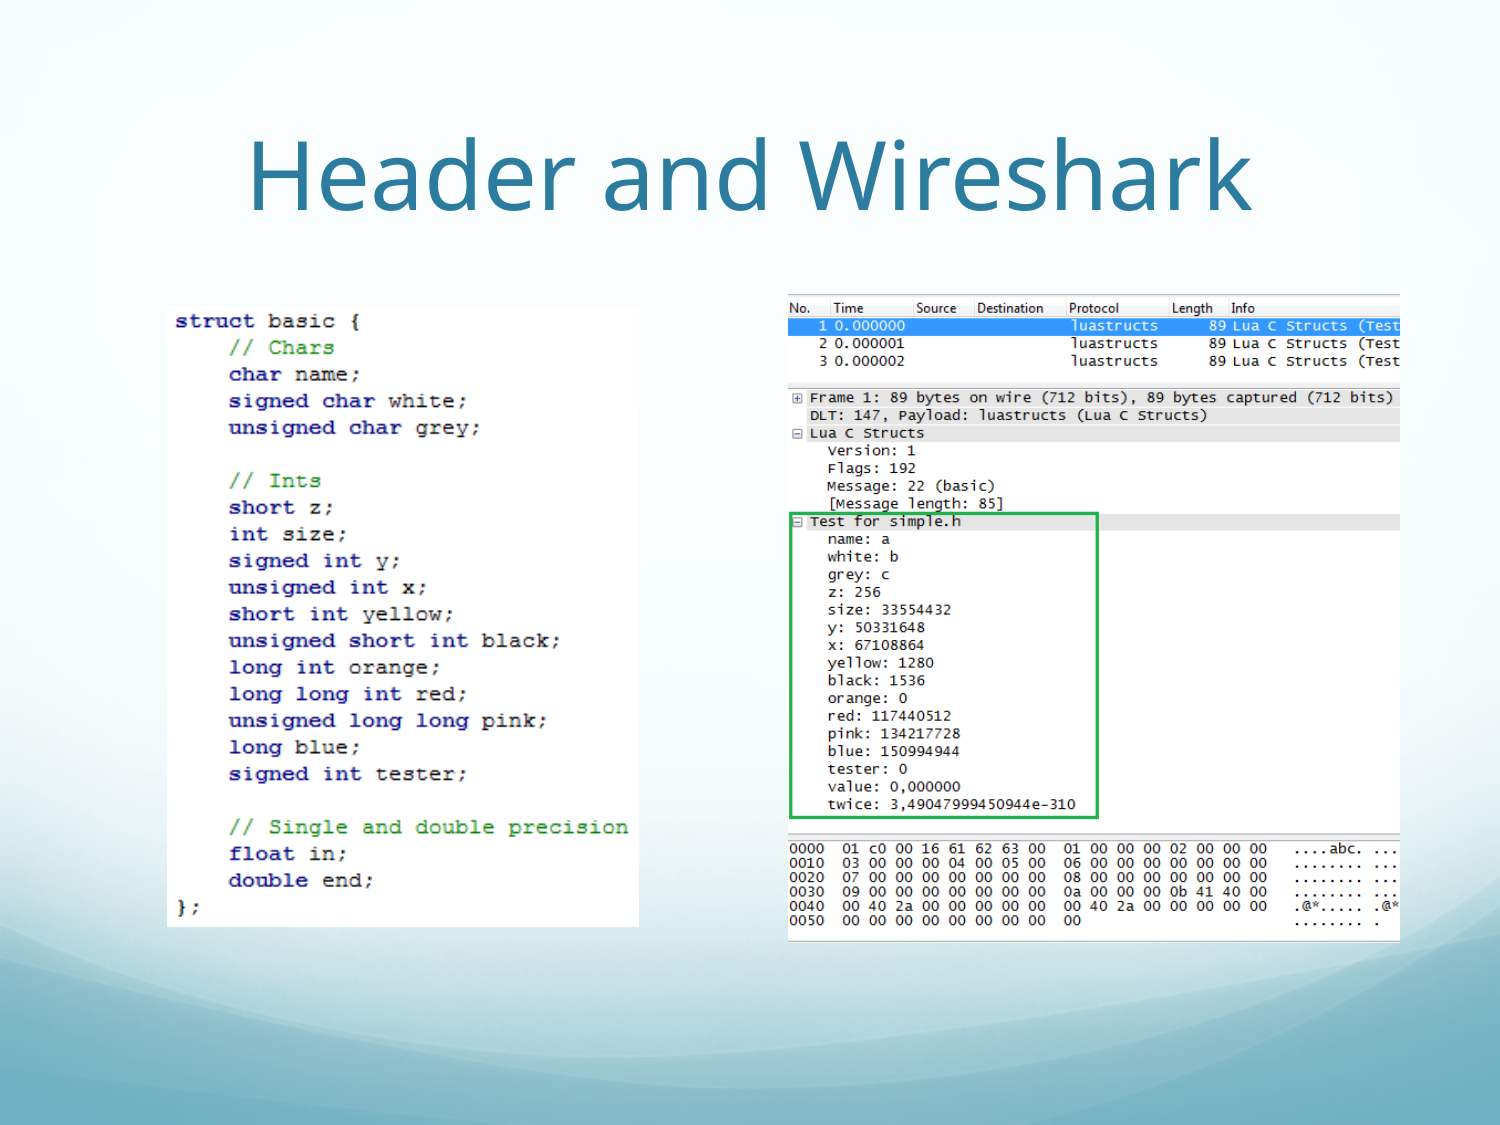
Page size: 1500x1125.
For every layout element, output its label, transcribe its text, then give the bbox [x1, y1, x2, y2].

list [788, 293, 1401, 944]
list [166, 305, 639, 928]
title Header and Wireshark [90, 17, 1410, 237]
